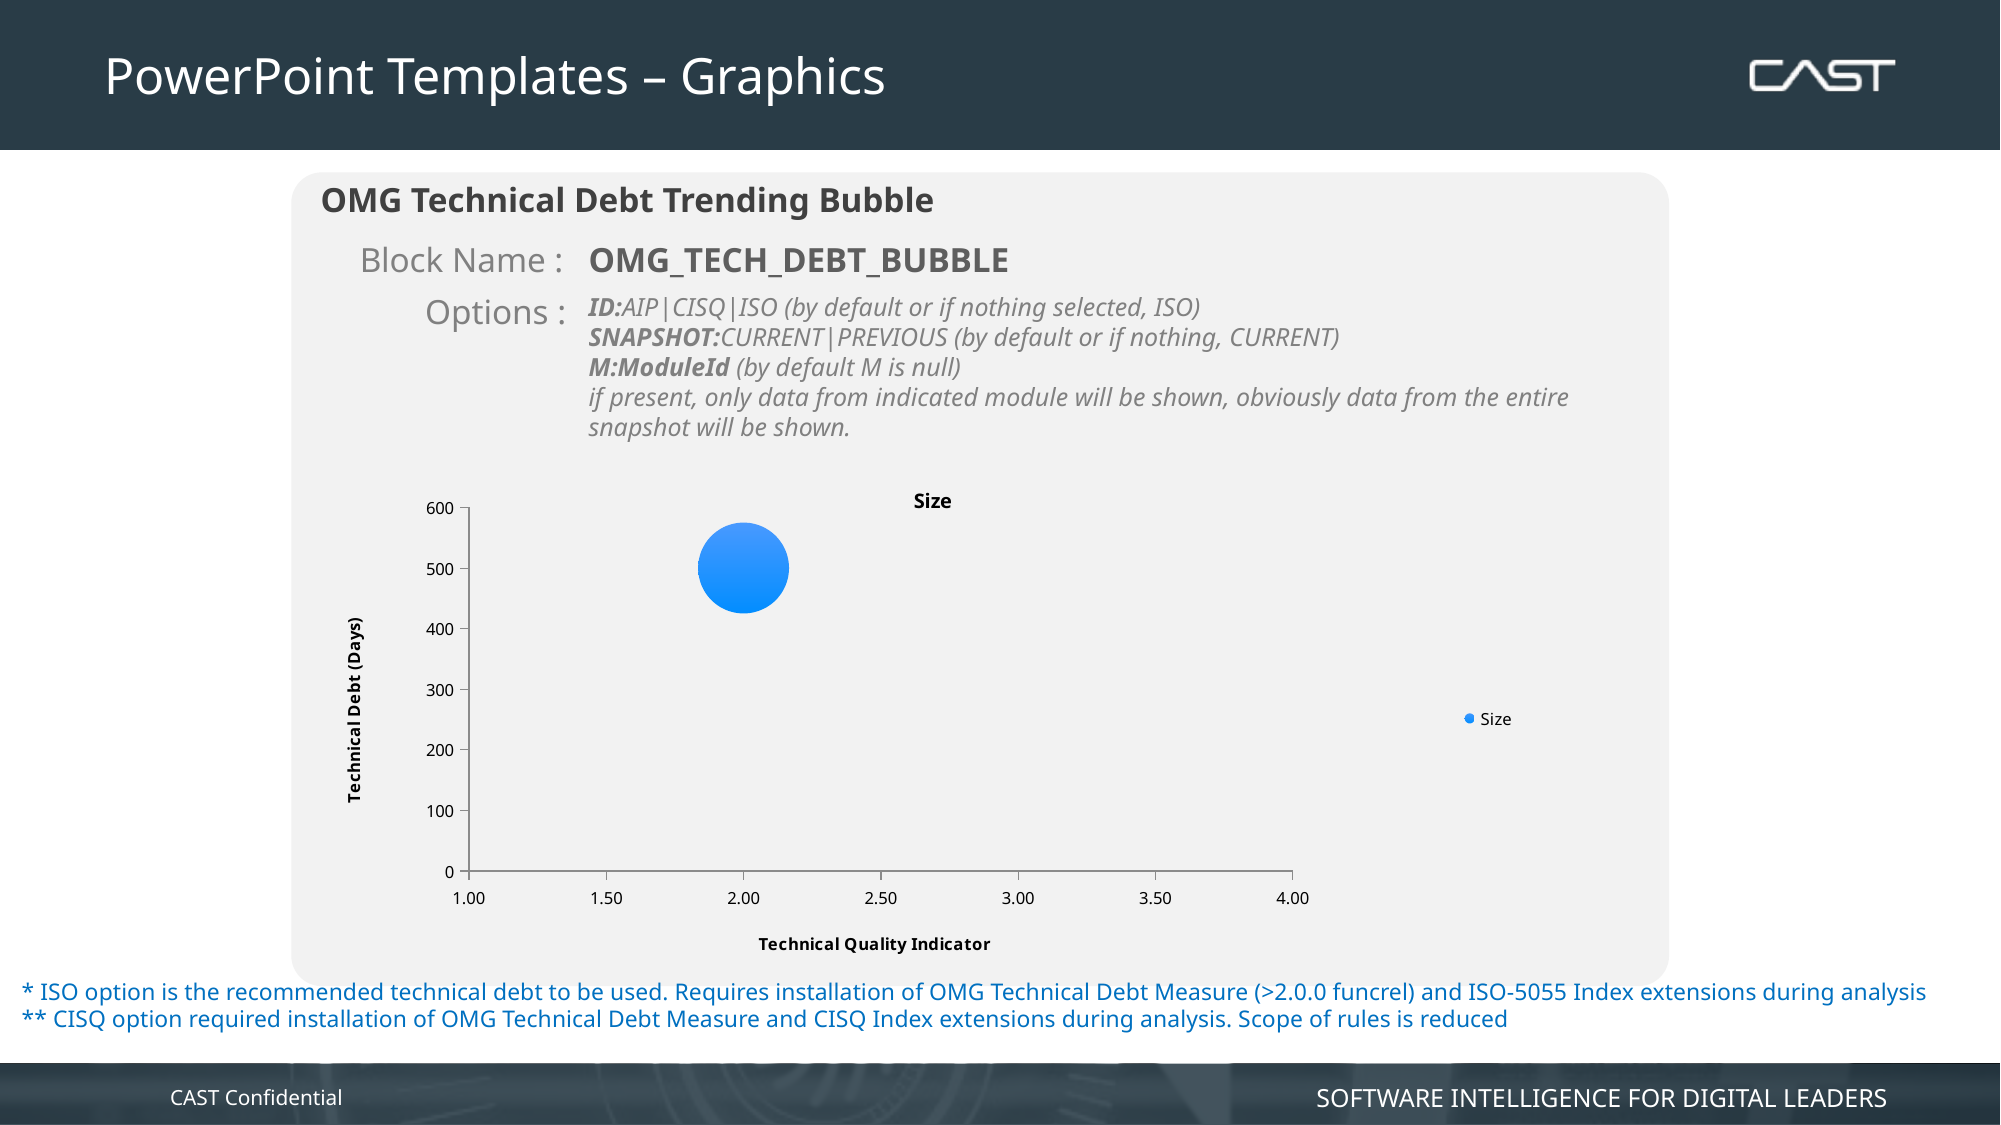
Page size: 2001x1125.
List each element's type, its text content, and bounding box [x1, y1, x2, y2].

text_box * ISO option is the recommended technical debt to be used. Requires installation of OMG Technical Debt Measure (>2.0.0 funcrel) and ISO-5055 Index extensions during analysis ** CISQ option required installation of OMG Technical Debt Measure and CISQ Index extensions during analysis. Scope of rules is reduced [6, 969, 1966, 1077]
title PowerPoint Templates – Graphics [89, 6, 1527, 150]
picture [1733, 43, 1911, 107]
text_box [291, 172, 1670, 987]
